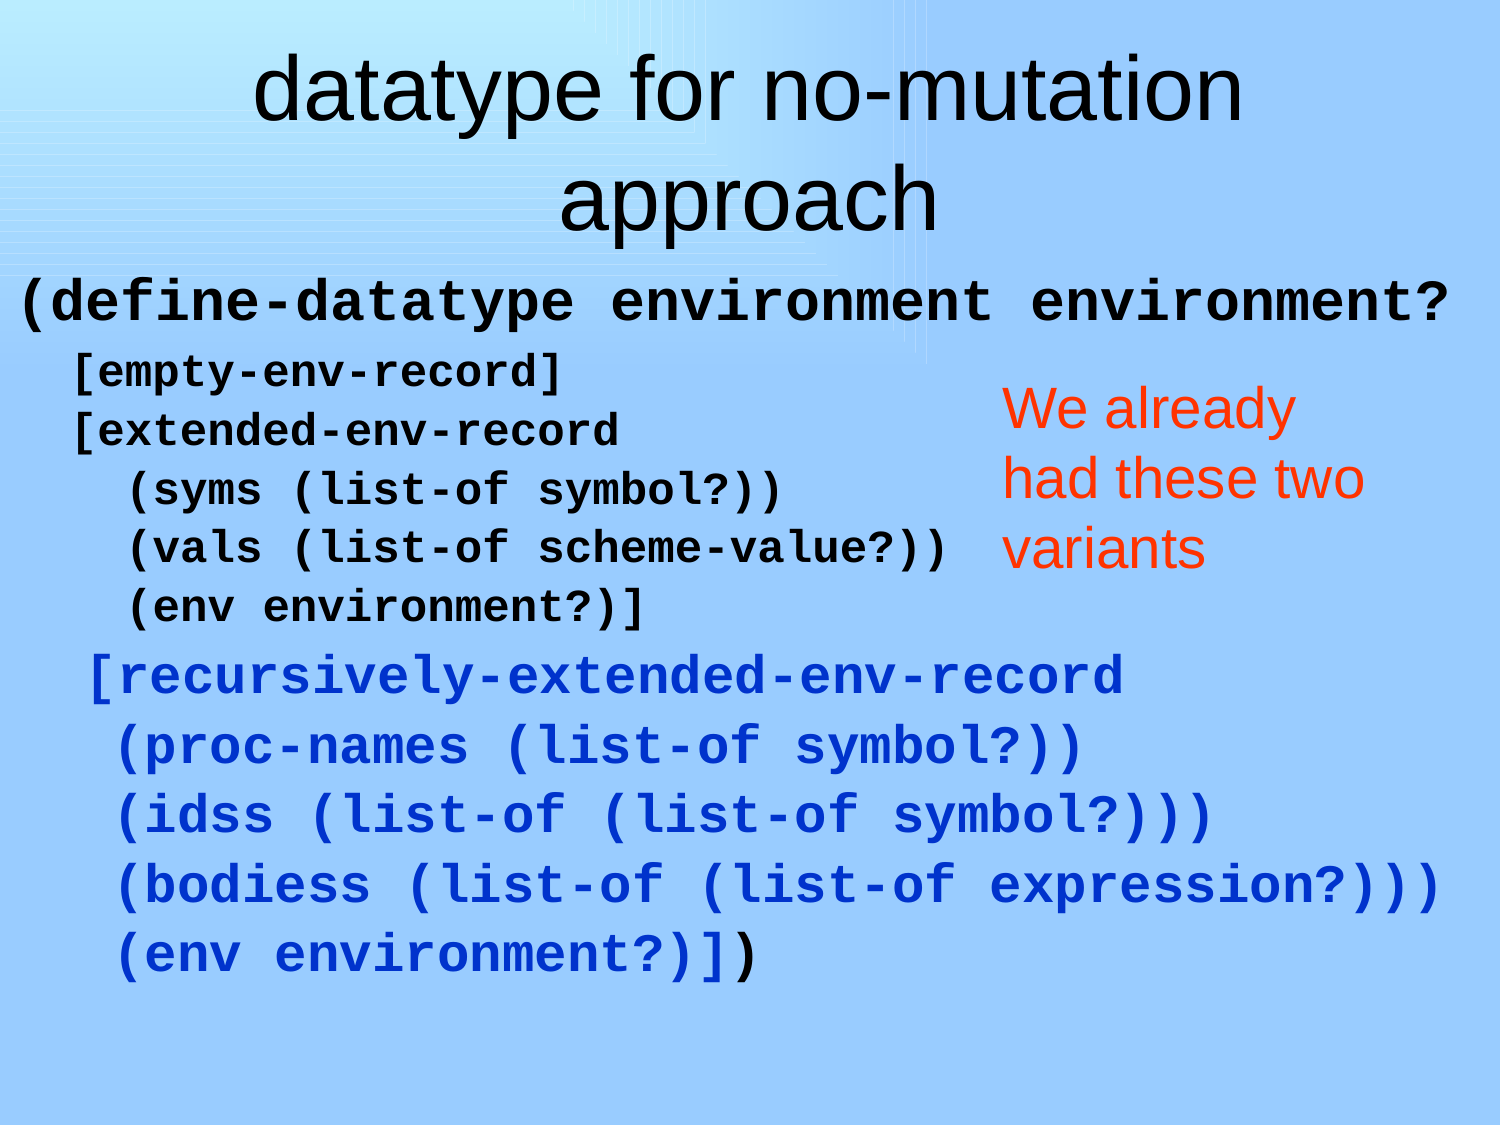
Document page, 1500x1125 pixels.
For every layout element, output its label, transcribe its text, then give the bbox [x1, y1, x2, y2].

list (define-datatype environment environment? [empty-env-record] [extended-env-record (syms (list-of symbol?)) (vals (list-of scheme-value?)) (env environment?)] [recursively-extended-env-record (proc-names (list-of symbol?)) (idss (list-of (list-of symbol?))) (bodiess (list-of (list-of expression?))) (env environment?)]) [0, 262, 1500, 1076]
text_box We already had these two variants [987, 362, 1400, 588]
title datatype for no-mutation approach [74, 44, 1426, 233]
